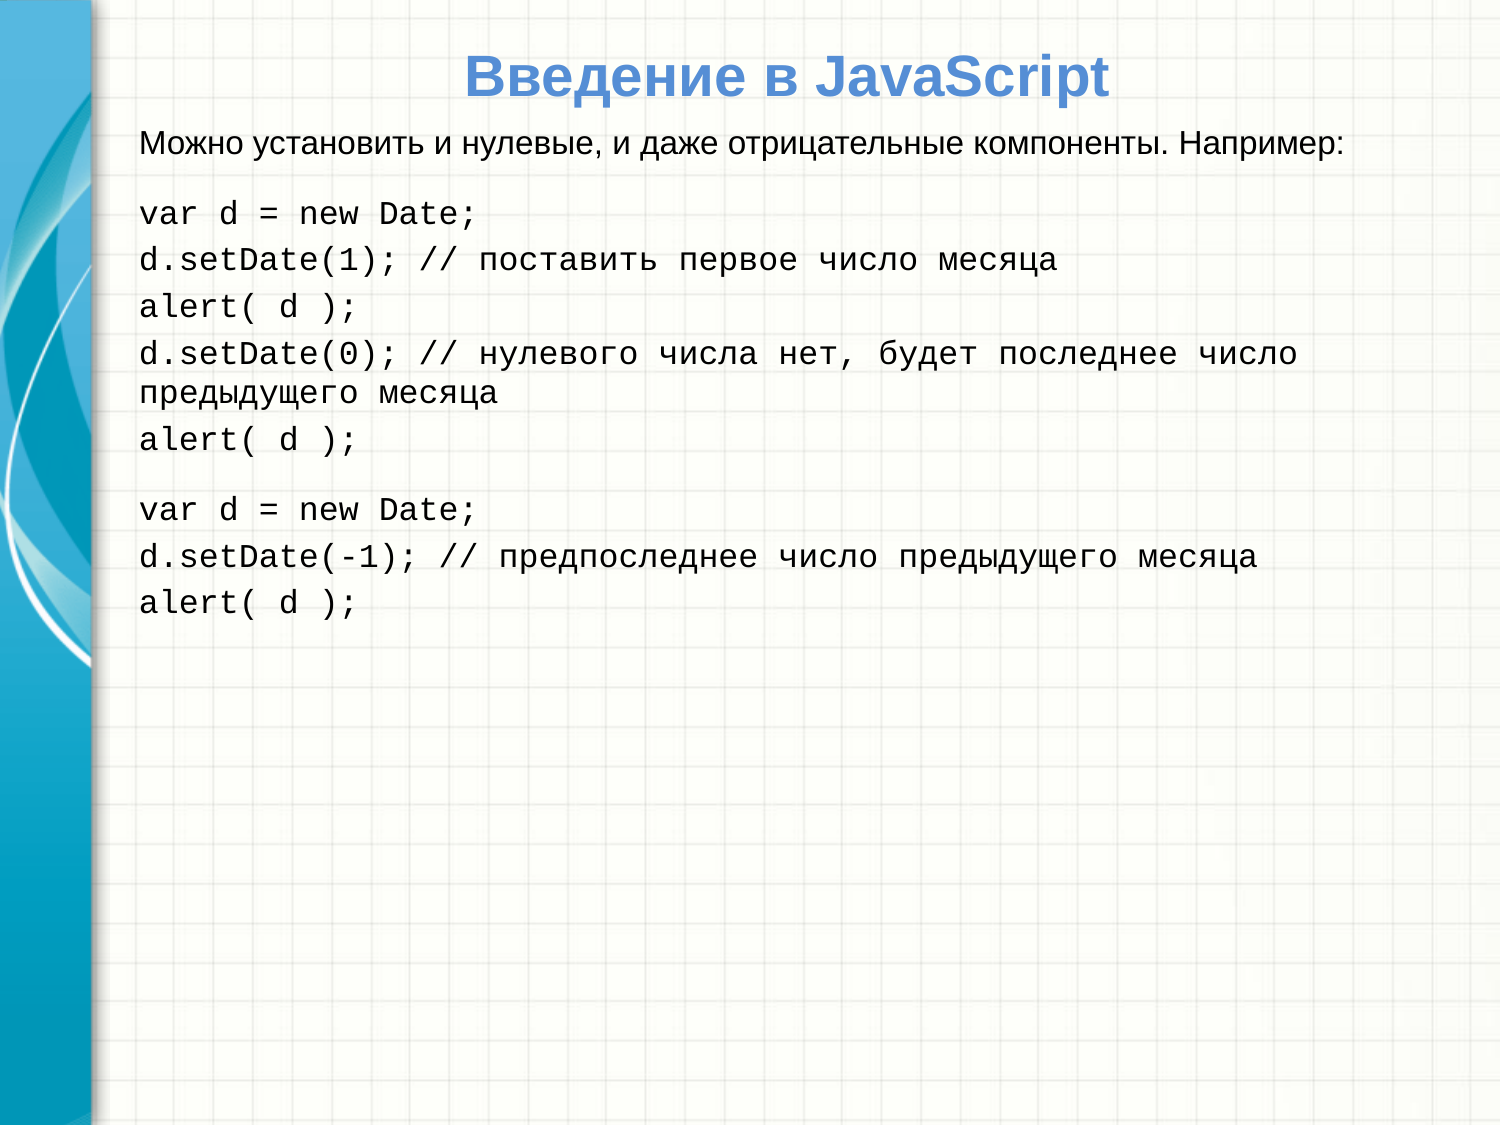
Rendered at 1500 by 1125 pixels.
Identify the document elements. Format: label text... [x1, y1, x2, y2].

list Можно установить и нулевые, и даже отрицательные компоненты. Например: var d = new Date; d.setDate(1); // поставить первое число месяца alert( d ); d.setDate(0); // нулевого числа нет, будет последнее число предыдущего месяца alert( d ); var d = new Date; d.setDate(-1); // предпоследнее число предыдущего месяца alert( d ); [123, 113, 1471, 1059]
title Введение в JavaScript [125, 44, 1450, 102]
picture [0, 0, 1500, 1125]
